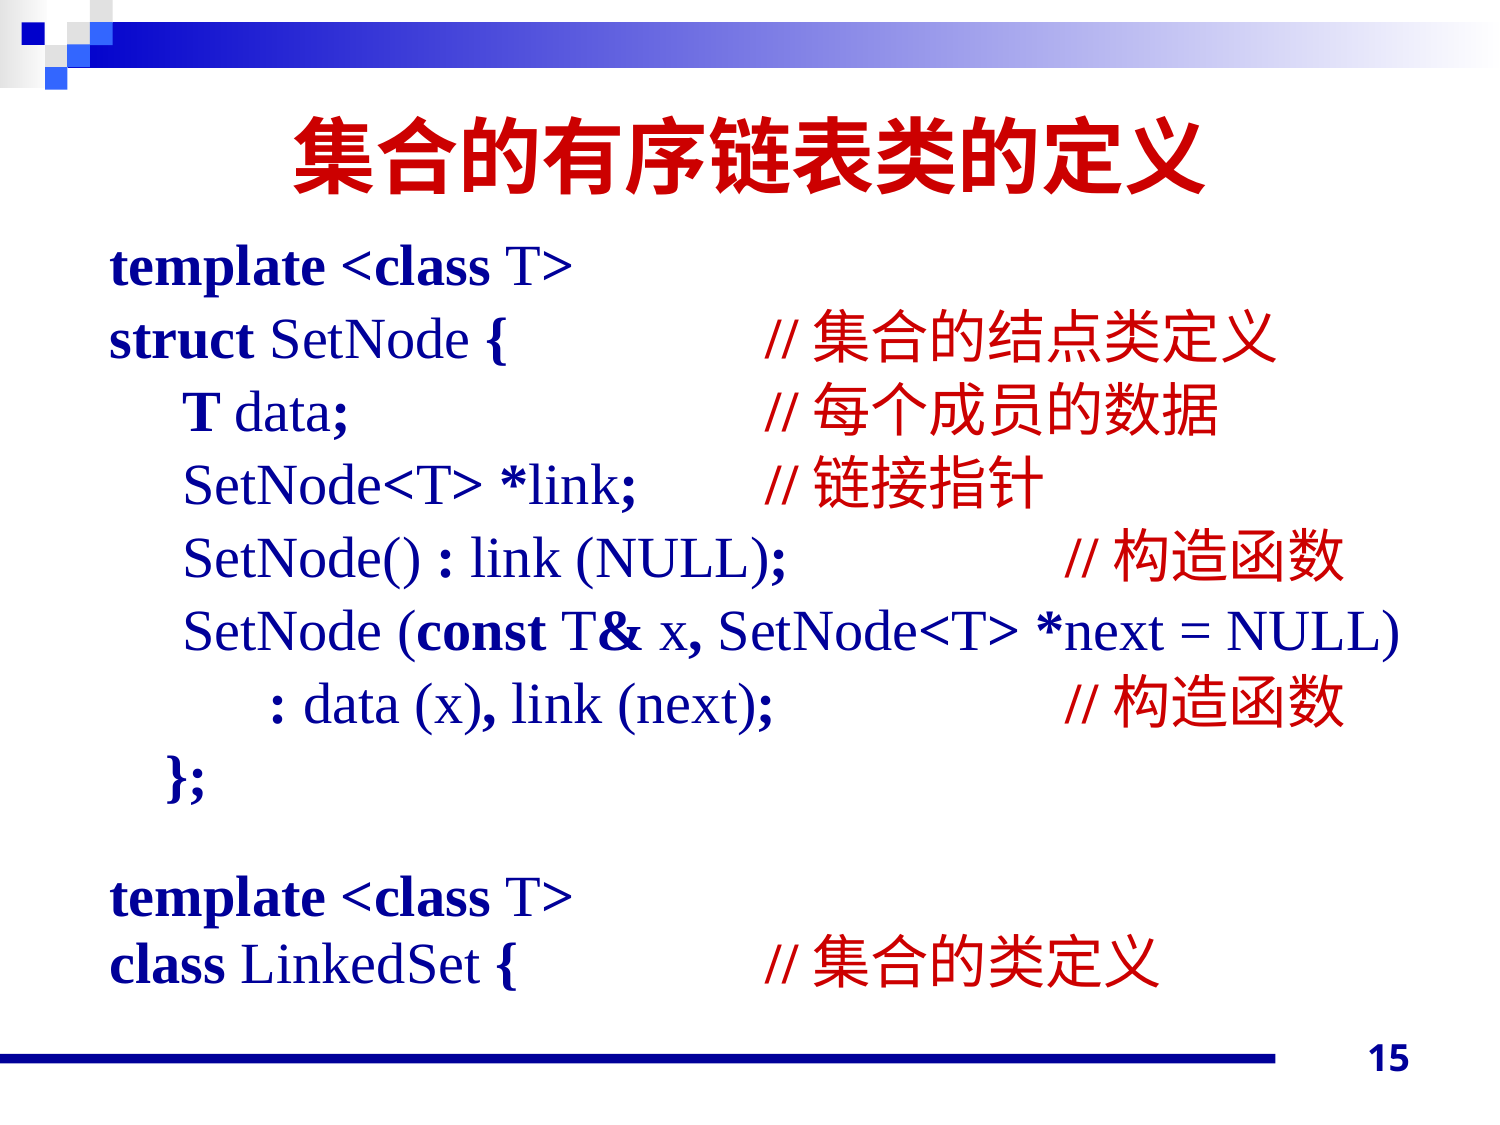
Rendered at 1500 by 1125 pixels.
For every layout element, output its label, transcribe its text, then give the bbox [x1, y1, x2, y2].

title 集合的有序链表类的定义 [112, 72, 1388, 220]
list template <class T> struct SetNode { //集合的结点类定义 T data; //每个成员的数据 SetNode<T> *link; //链接指针 SetNode() : link (NULL); //构造函数 SetNode (const T& x, SetNode<T> *next = NULL) : data (x), link (next); //构造函数 }; template <class T> class LinkedSet { //集合的类定义 [94, 220, 1445, 1030]
slide_number 15 [1074, 1030, 1425, 1093]
